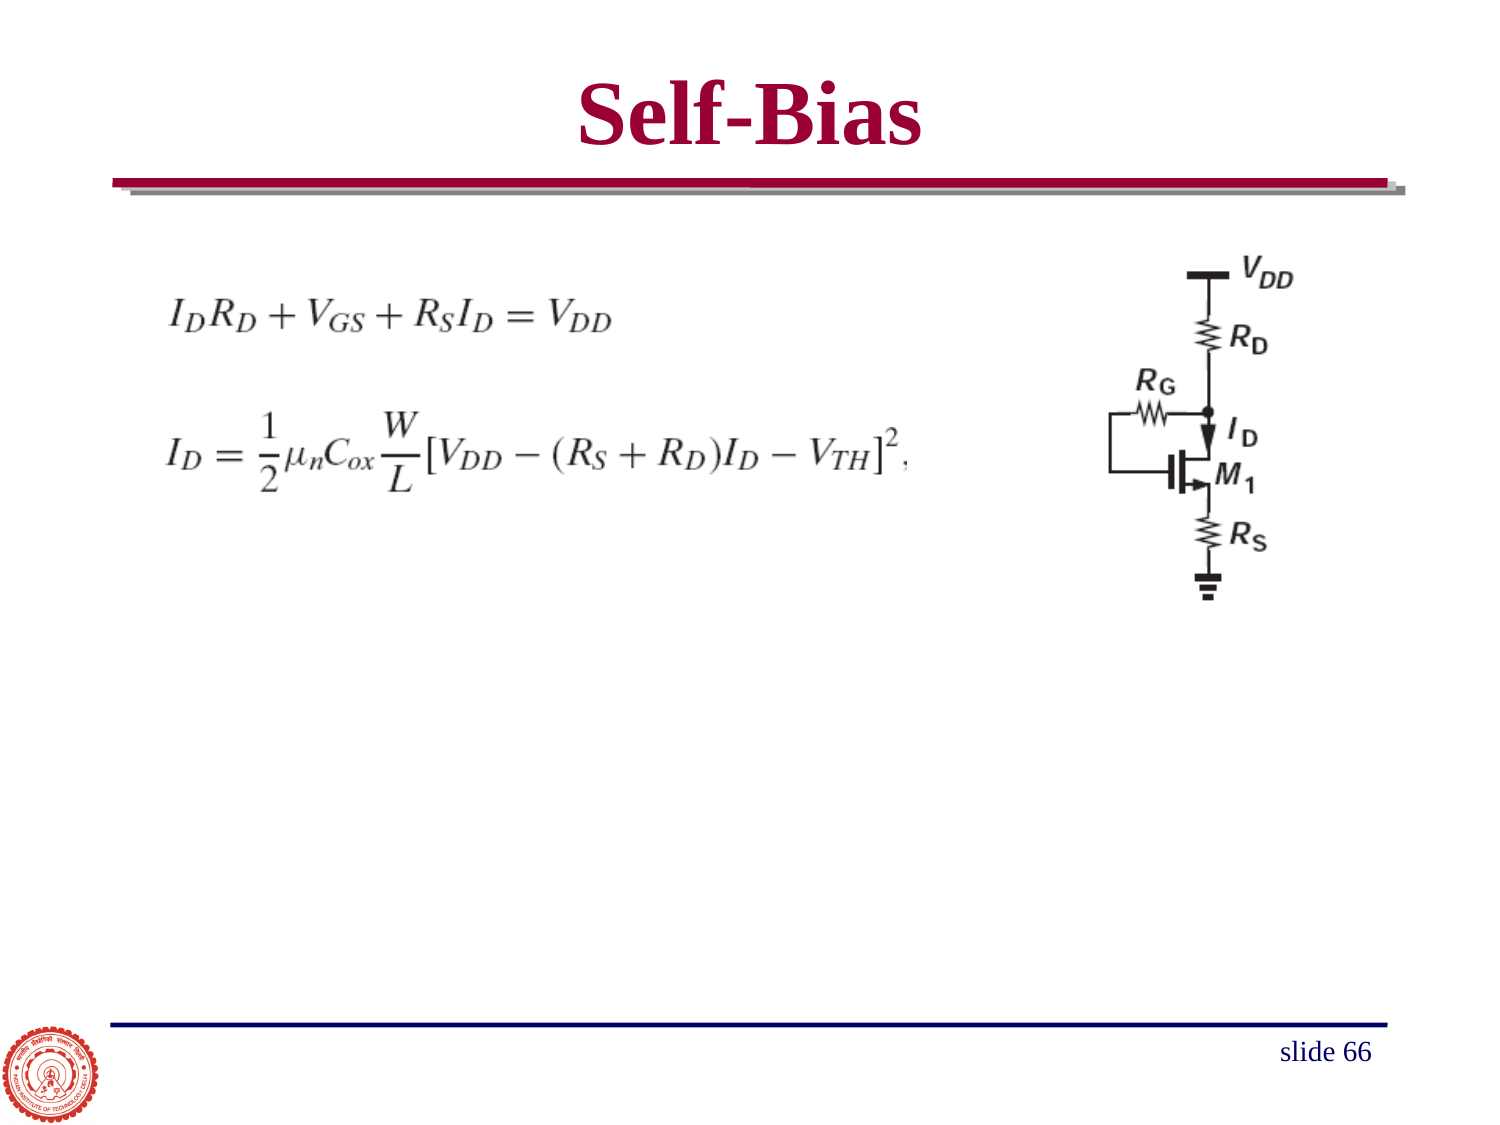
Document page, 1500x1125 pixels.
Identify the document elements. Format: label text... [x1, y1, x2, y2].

picture [1086, 244, 1336, 635]
picture [141, 373, 907, 544]
title Self-Bias [112, 14, 1388, 202]
slide_number slide 66 [1074, 1025, 1388, 1100]
picture [0, 1024, 101, 1125]
picture [141, 269, 616, 354]
